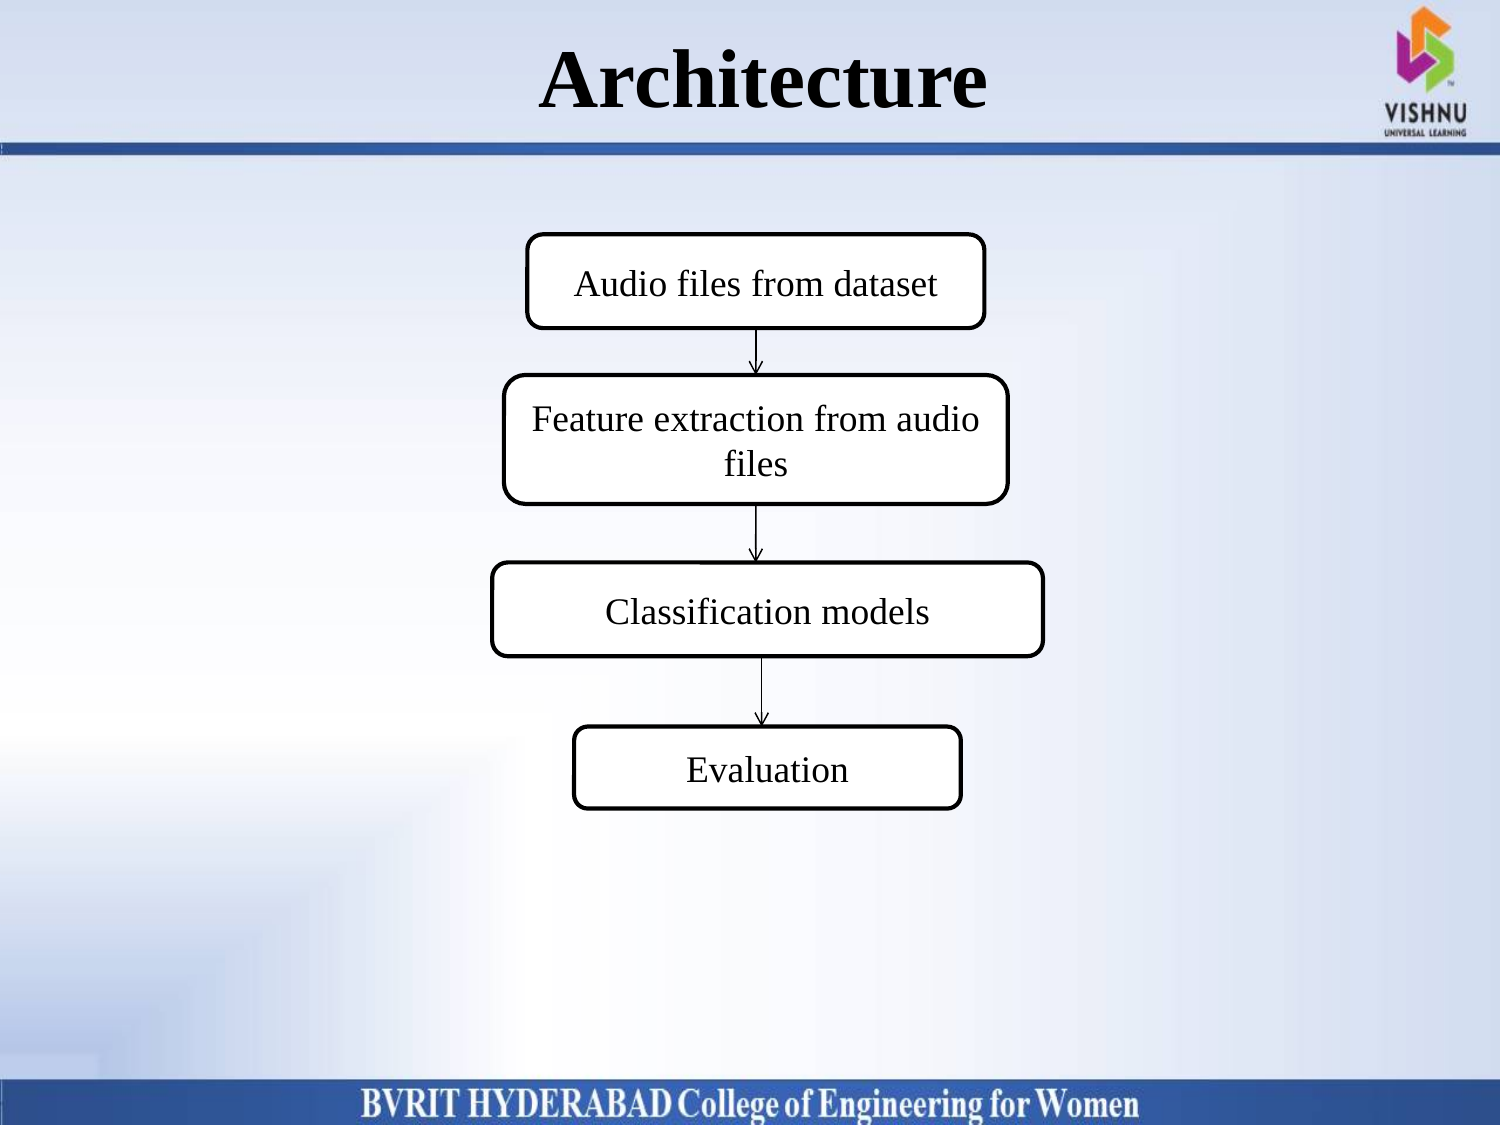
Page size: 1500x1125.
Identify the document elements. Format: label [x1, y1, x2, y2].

picture [0, 0, 1500, 1125]
text_box [351, 257, 1196, 913]
